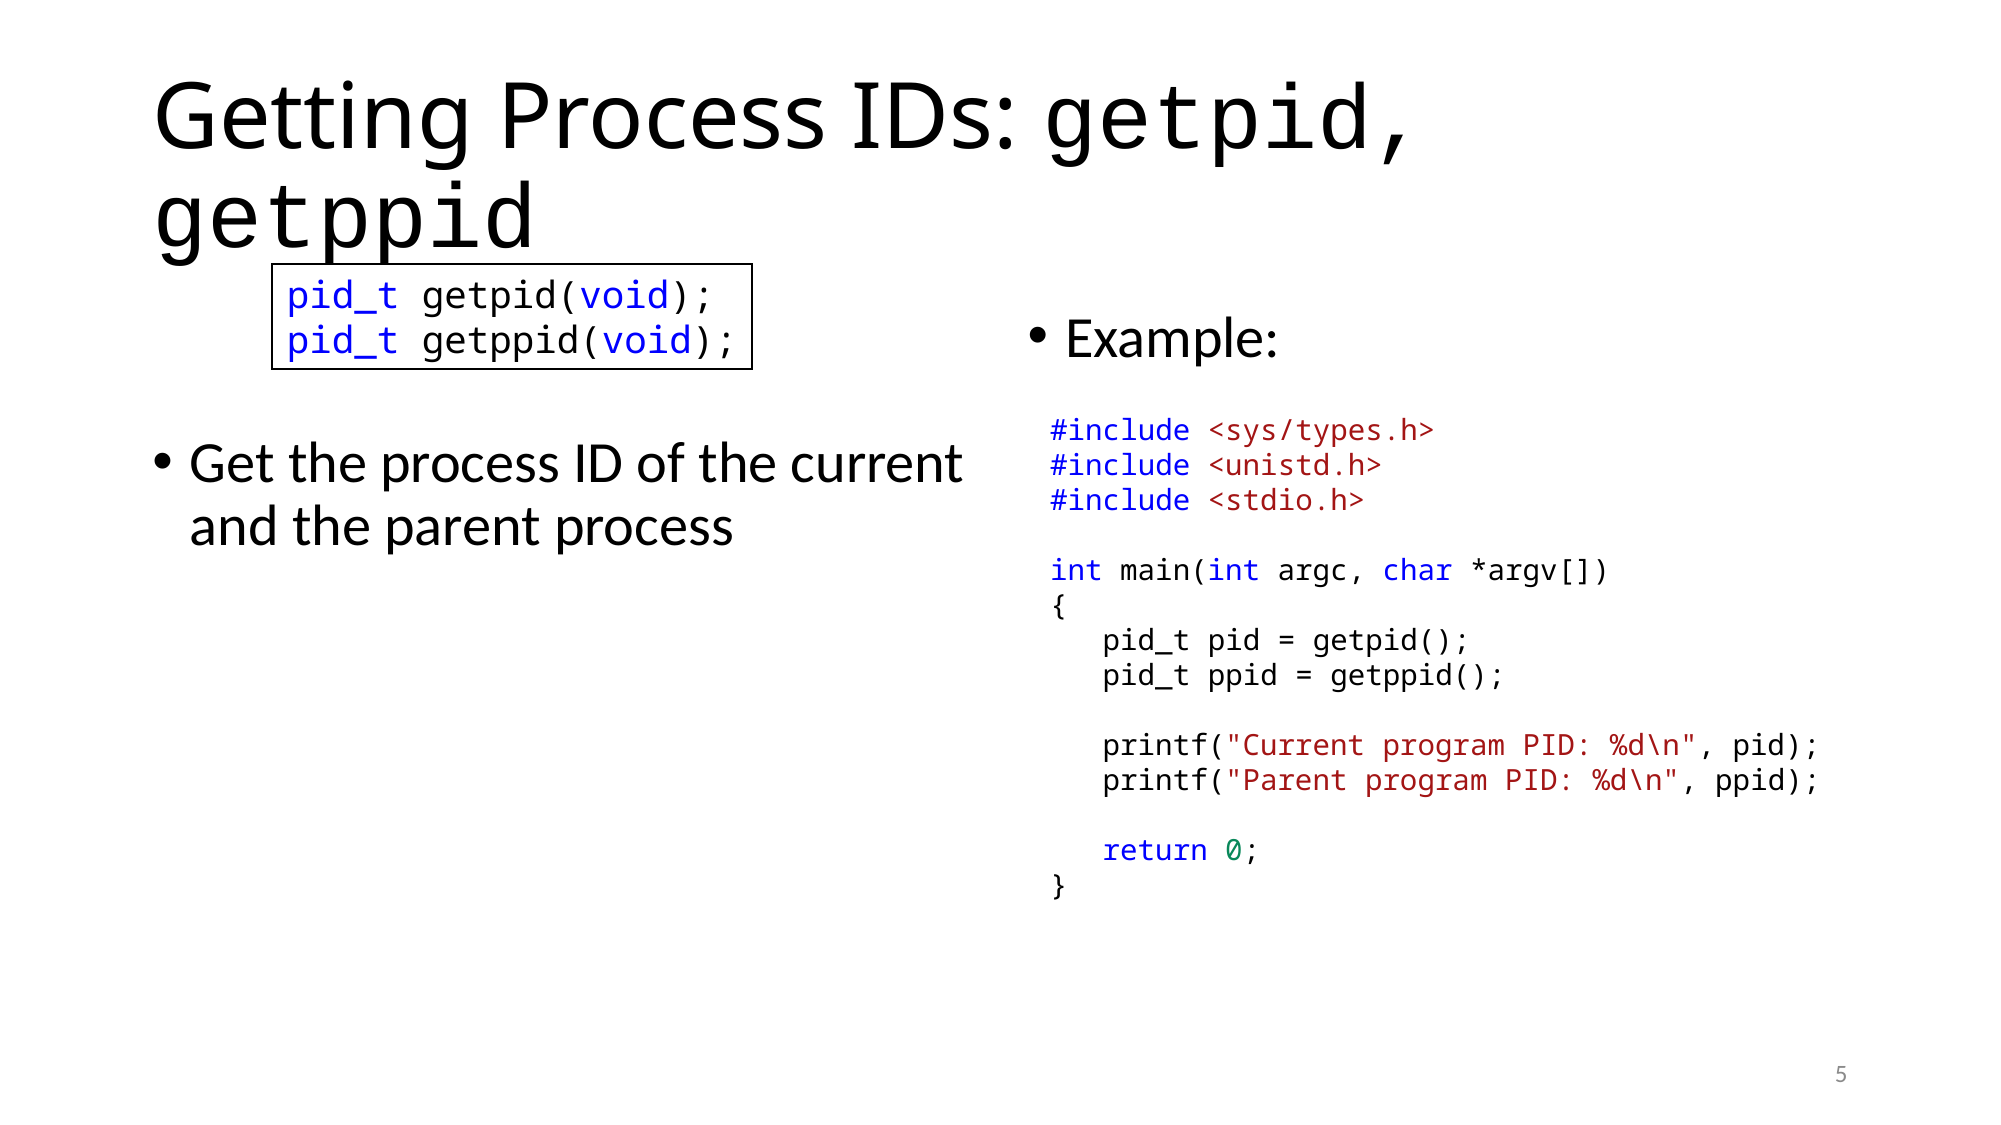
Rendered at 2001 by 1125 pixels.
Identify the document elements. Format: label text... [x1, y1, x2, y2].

title Getting Process IDs: getpid, getppid [137, 59, 1863, 278]
slide_number 5 [1412, 1042, 1863, 1103]
text_box #include <sys/types.h> #include <unistd.h> #include <stdio.h> int main(int argc, char *argv[]) { pid_t pid = getpid(); pid_t ppid = getppid(); printf("Current program PID: %d\n", pid); printf("Parent program PID: %d\n", ppid); return 0; } [1035, 404, 1911, 909]
list Get the process ID of the current and the parent process [137, 425, 988, 1014]
list Example: [1012, 299, 1863, 1014]
text_box pid_t getpid(void); pid_t getppid(void); [271, 263, 753, 370]
